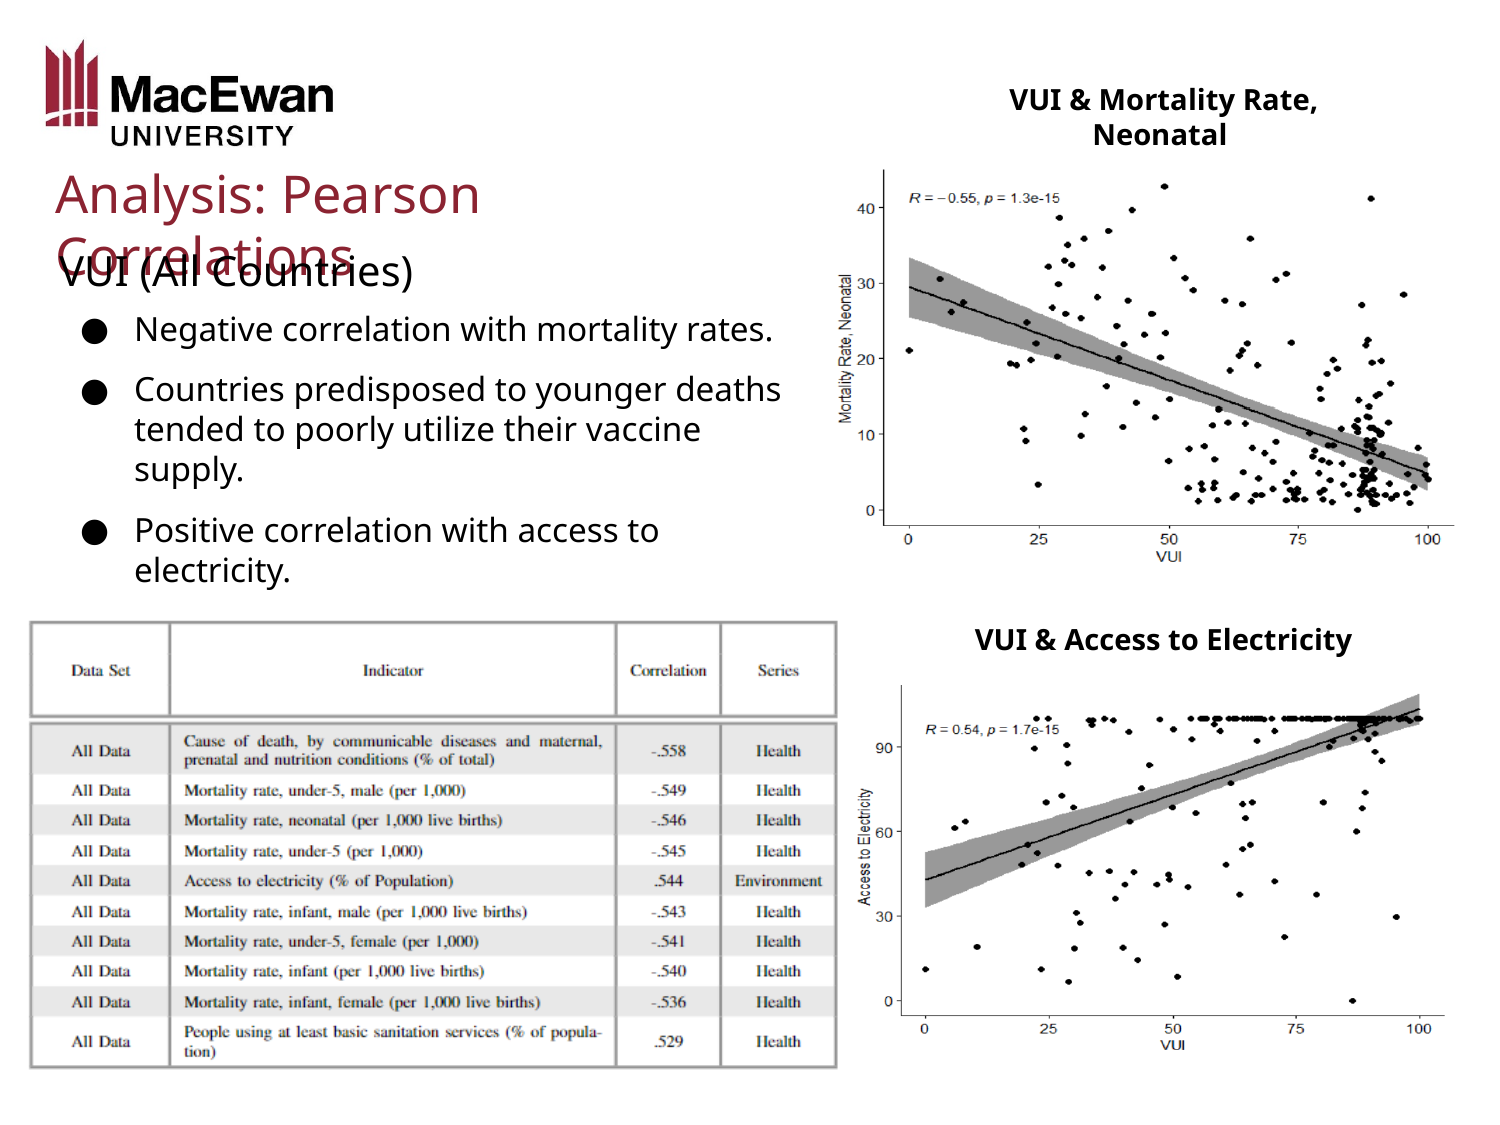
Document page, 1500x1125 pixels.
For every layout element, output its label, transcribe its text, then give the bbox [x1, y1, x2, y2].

title Analysis: Pearson Correlations [40, 146, 809, 612]
list VUI (All Countries) Negative correlation with mortality rates. Countries predisposed to younger deaths tended to poorly utilize their vaccine supply. Positive correlation with access to electricity. [44, 229, 805, 612]
list VUI & Access to Electricity [929, 605, 1399, 683]
picture [0, 0, 1500, 1125]
list VUI & Mortality Rate, Neonatal [929, 66, 1399, 147]
